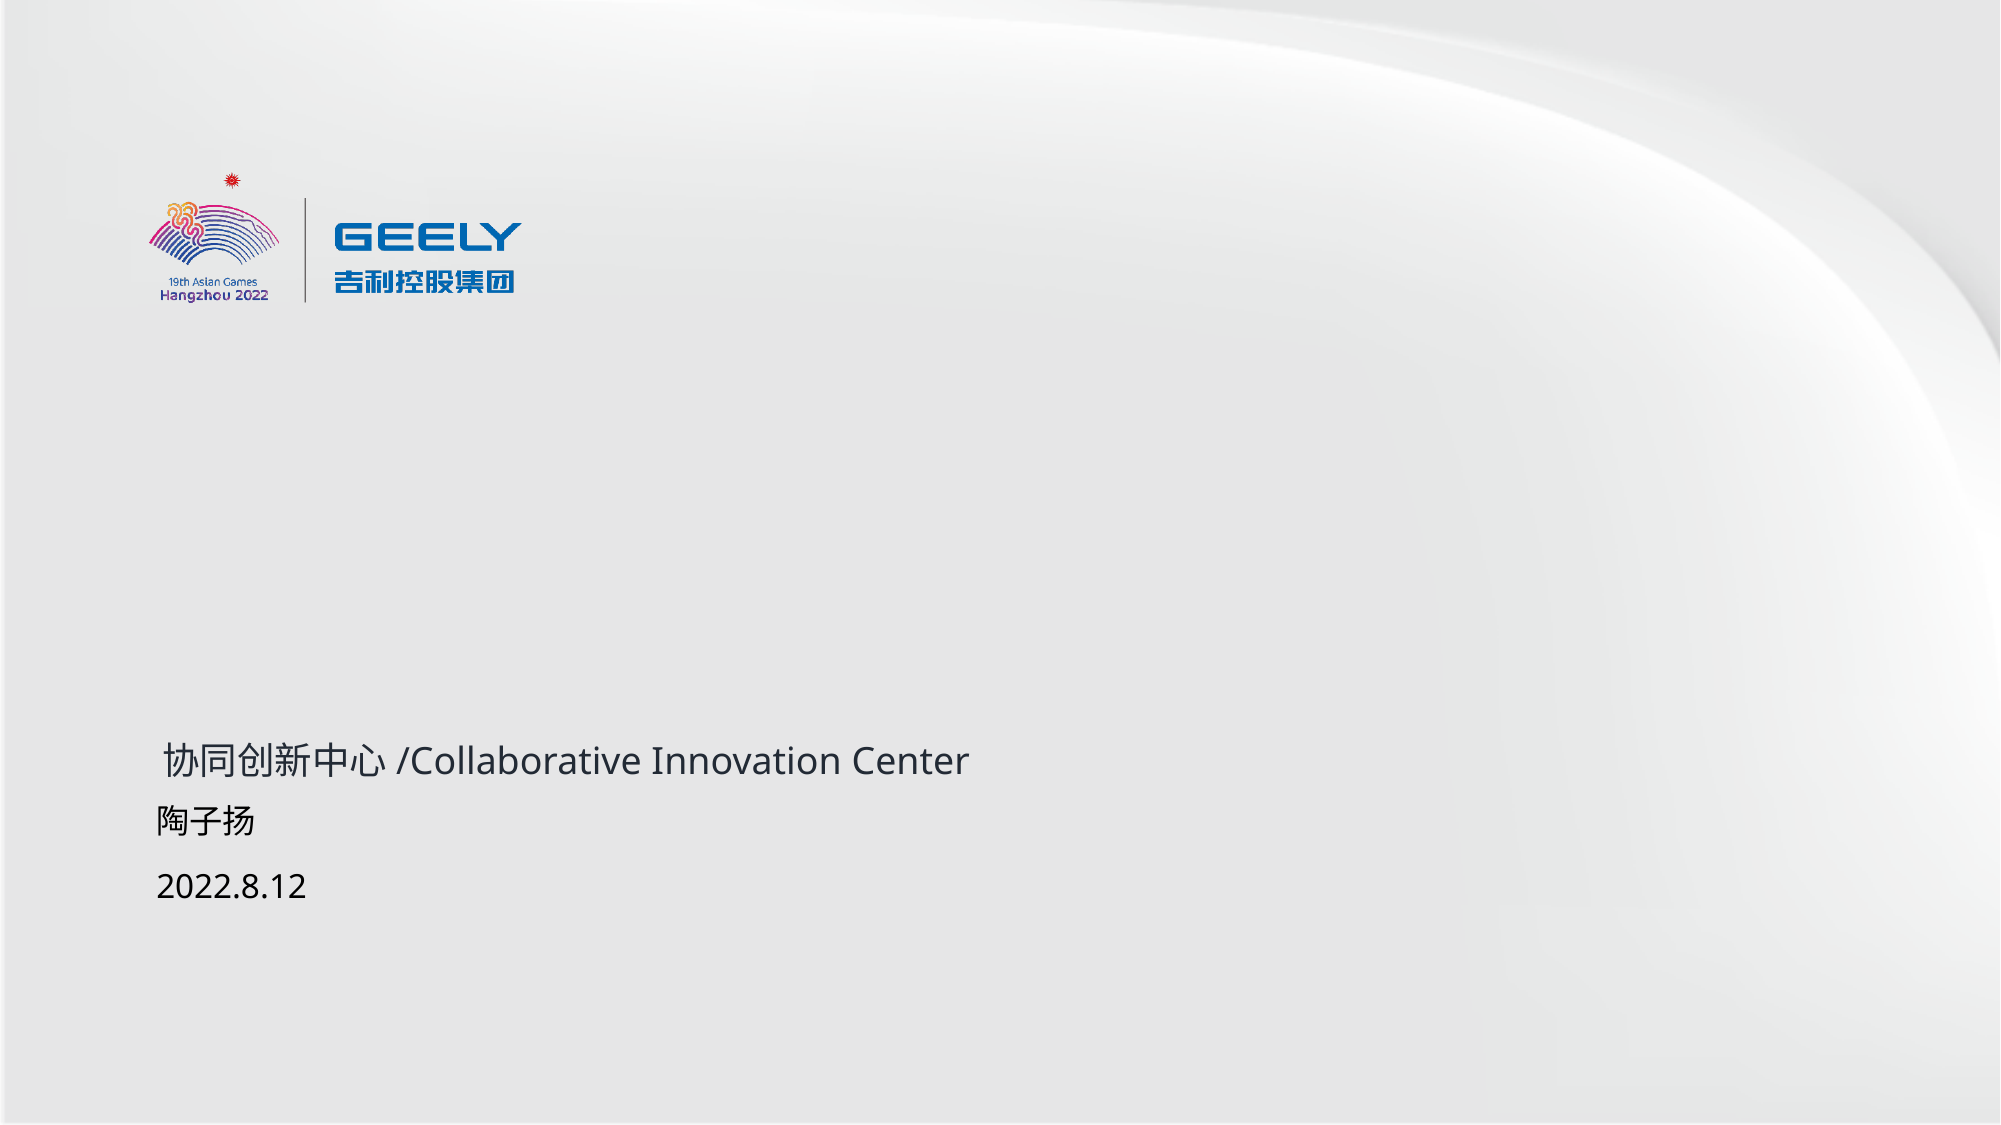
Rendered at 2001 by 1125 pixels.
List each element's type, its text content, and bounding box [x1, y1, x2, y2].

subtitle 陶子扬 [141, 790, 1642, 856]
picture [0, 0, 2001, 1125]
list 2022.8.12 [141, 855, 1423, 921]
